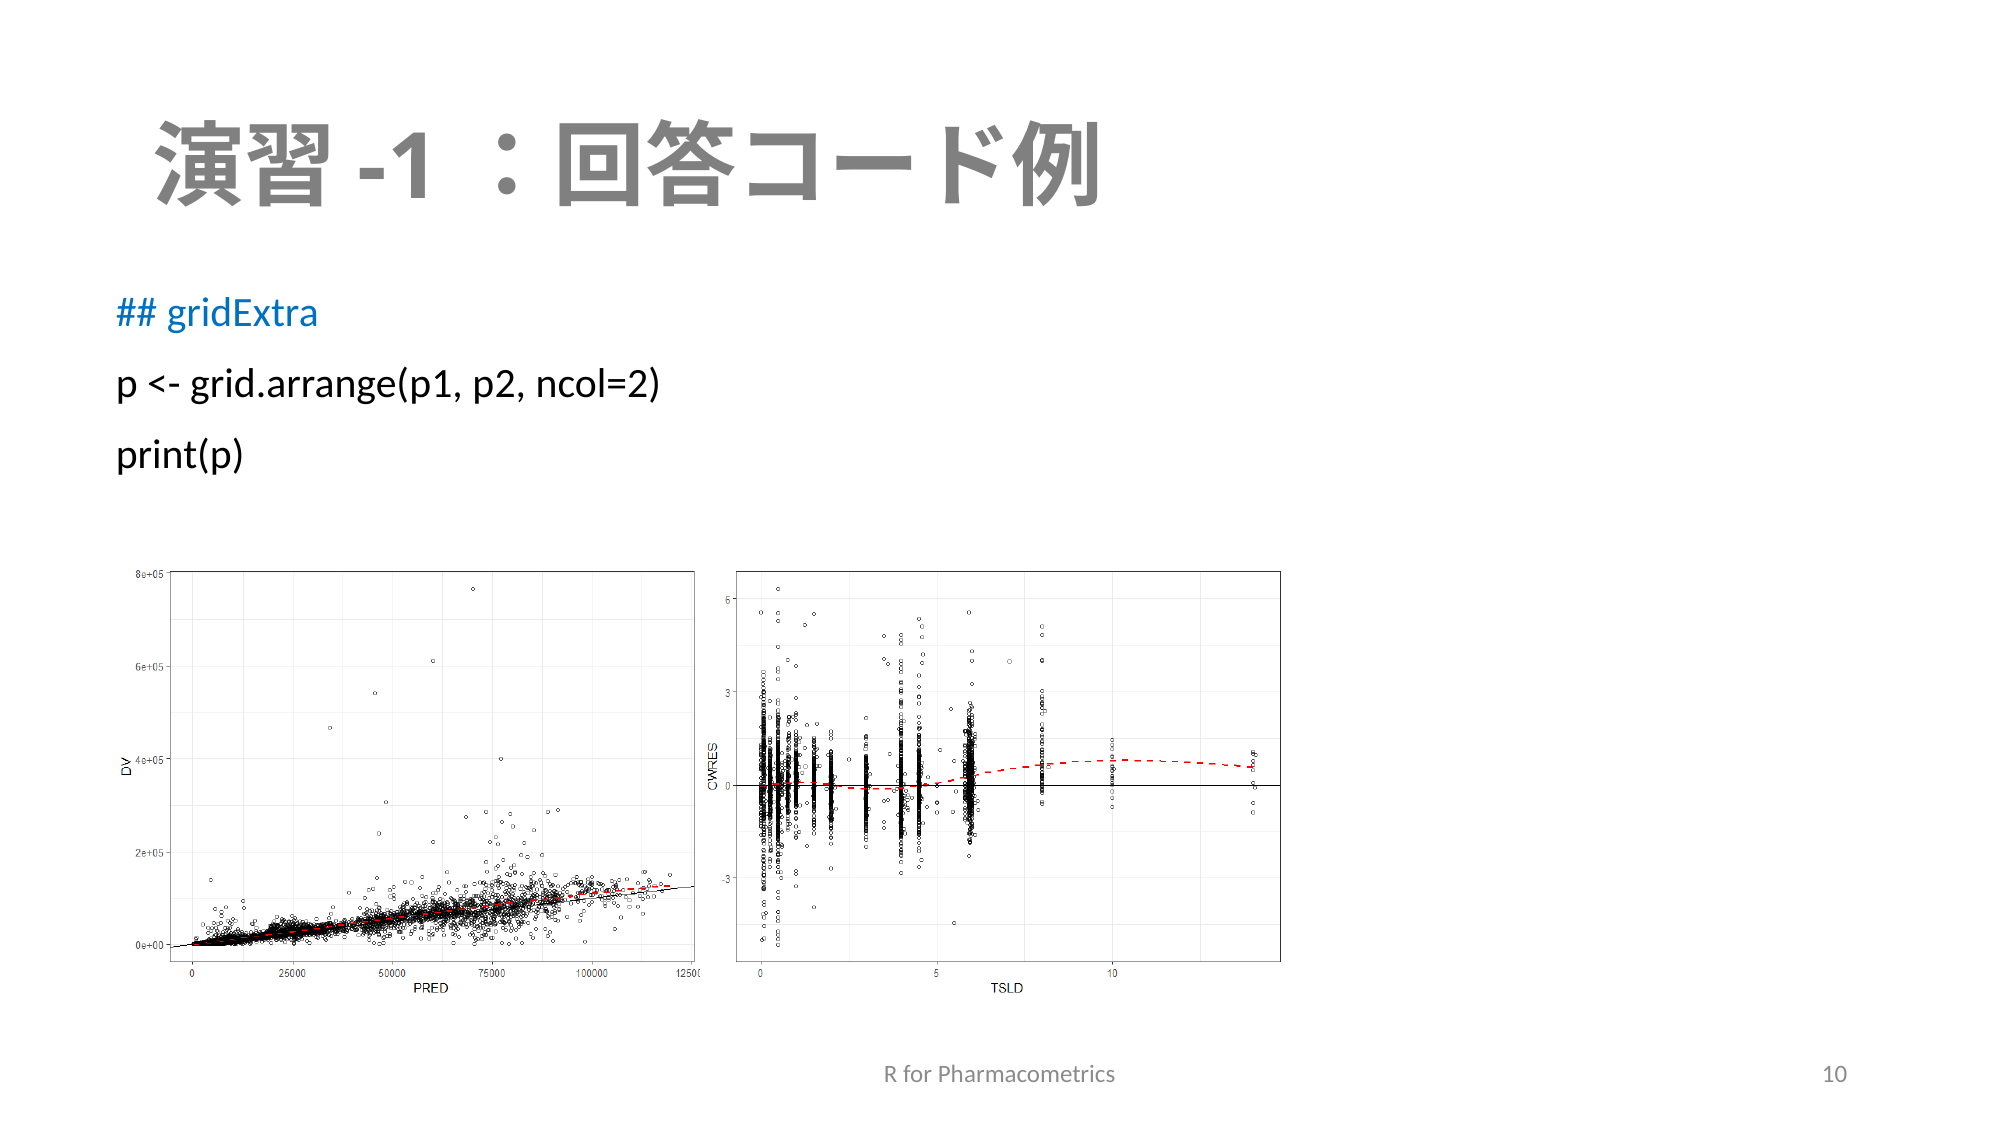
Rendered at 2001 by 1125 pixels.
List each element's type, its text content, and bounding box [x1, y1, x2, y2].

picture [114, 565, 1286, 1001]
title 演習-1：回答コード例 [137, 59, 1863, 277]
list ## gridExtra p <- grid.arrange(p1, p2, ncol=2) print(p) [100, 277, 1900, 832]
slide_number 10 [1412, 1042, 1863, 1103]
footer R for Pharmacometrics [662, 1042, 1338, 1103]
